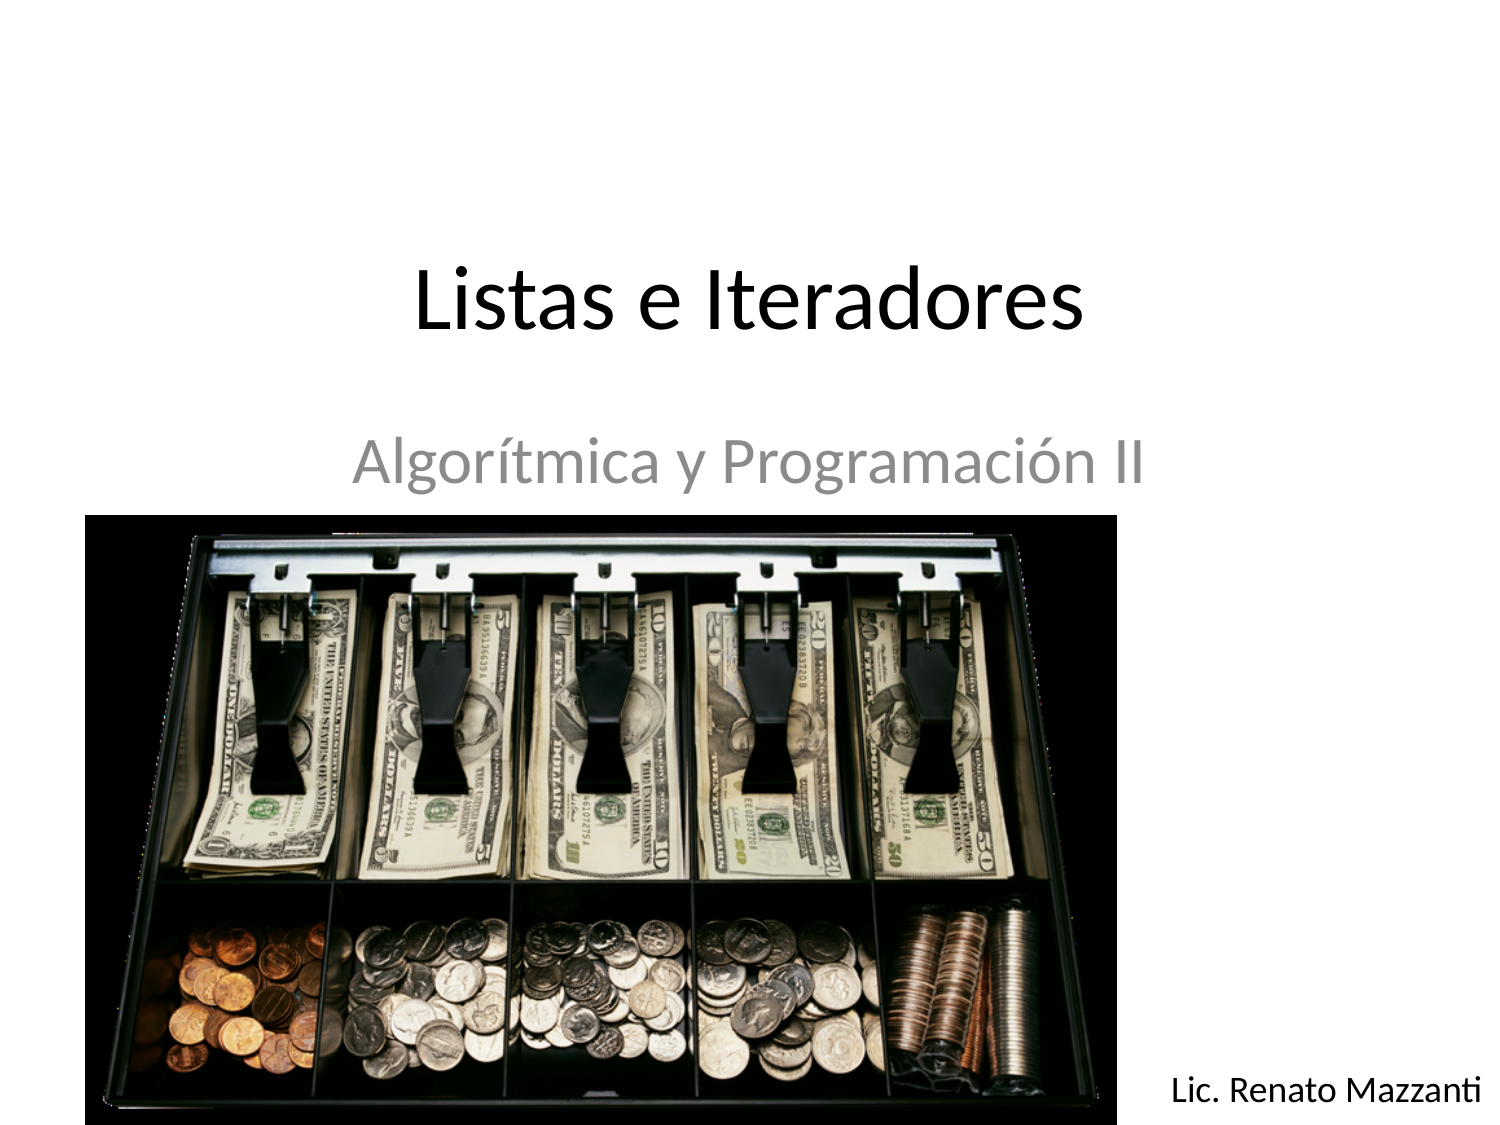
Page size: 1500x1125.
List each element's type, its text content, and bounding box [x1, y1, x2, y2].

text_box Lic. Renato Mazzanti [1156, 1057, 1498, 1118]
picture [85, 514, 1117, 1125]
subtitle Algorítmica y Programación II [225, 408, 1275, 697]
title Listas e Iteradores [112, 172, 1388, 414]
